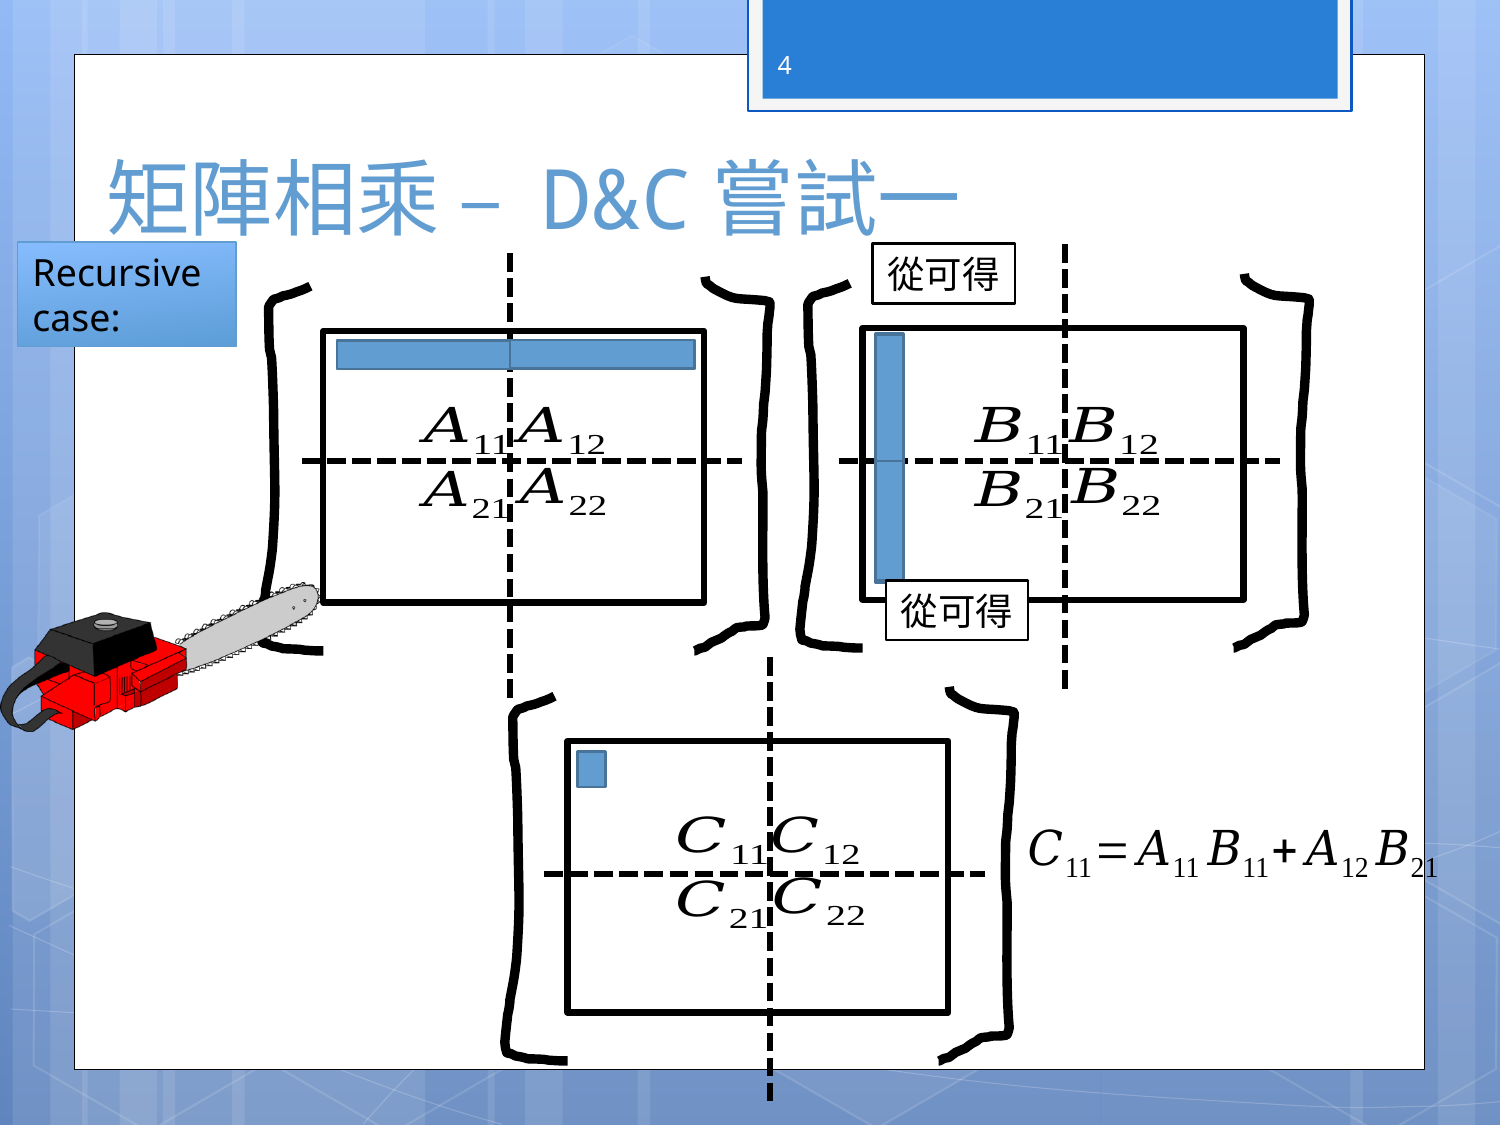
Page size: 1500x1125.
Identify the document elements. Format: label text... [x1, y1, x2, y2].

text_box [322, 330, 506, 460]
text_box [566, 740, 766, 873]
text_box [515, 469, 699, 604]
slide_number 4 [762, 36, 982, 97]
text_box [774, 740, 947, 873]
text_box [515, 339, 696, 370]
text_box [1233, 273, 1311, 649]
text_box [861, 469, 885, 601]
text_box [799, 282, 863, 649]
text_box [938, 686, 1015, 1062]
text_box [515, 330, 703, 460]
text_box [322, 469, 506, 604]
text_box Recursive case: [17, 241, 237, 347]
title 矩陣相乘 – D&C嘗試一 [91, 66, 1244, 254]
text_box [861, 327, 1061, 460]
text_box [1069, 327, 1242, 460]
text_box [694, 276, 771, 652]
text_box [566, 882, 766, 1014]
text_box [266, 285, 321, 582]
text_box [905, 469, 1061, 601]
text_box [774, 882, 943, 1014]
text_box [874, 333, 905, 460]
text_box [336, 339, 506, 370]
text_box [874, 469, 905, 582]
text_box [576, 750, 607, 788]
text_box [504, 695, 568, 1062]
picture [0, 582, 321, 732]
text_box [1069, 469, 1238, 601]
